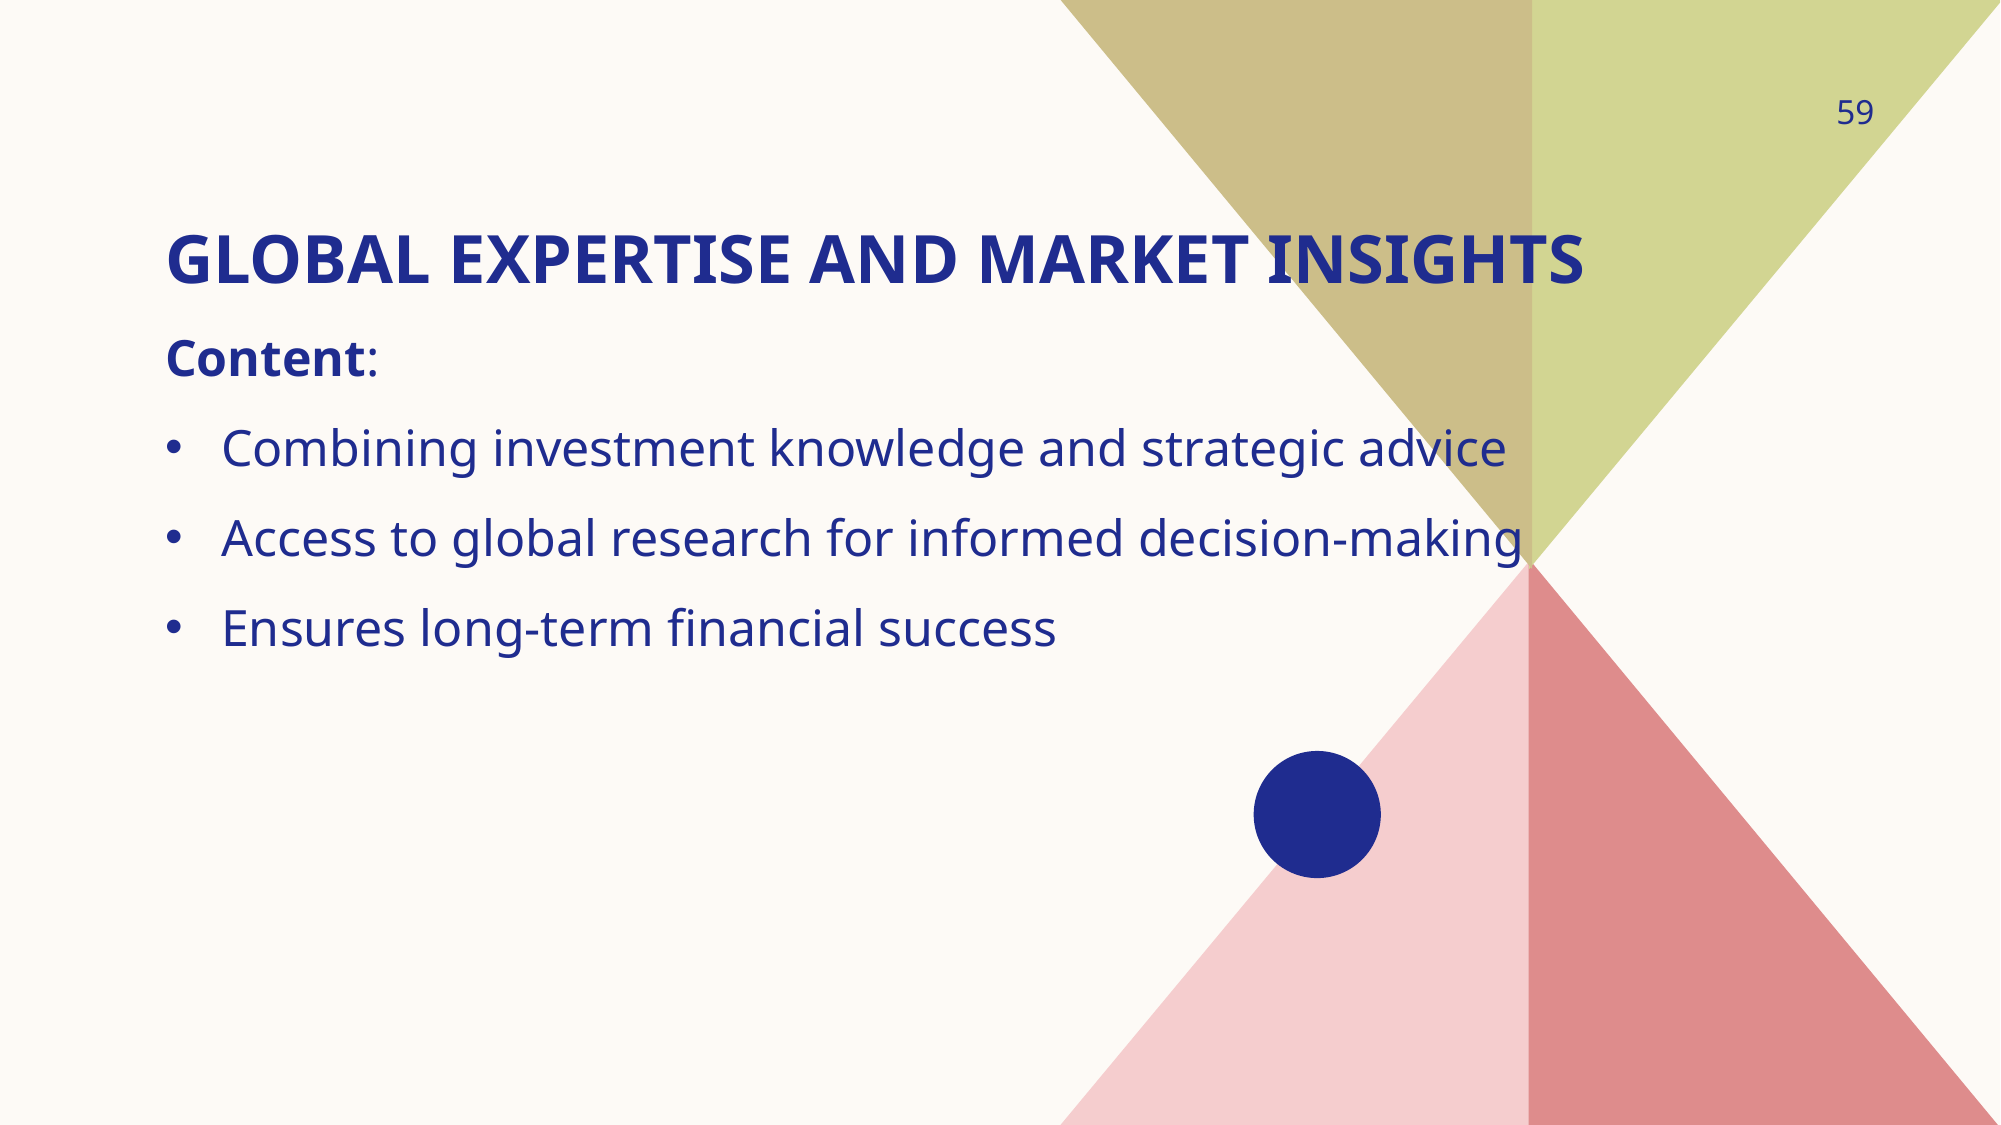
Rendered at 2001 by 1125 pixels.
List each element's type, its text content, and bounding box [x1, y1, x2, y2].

slide_number 59 [1699, 75, 1875, 153]
title Global Expertise and Market Insights [150, 135, 1679, 297]
list Content: Combining investment knowledge and strategic advice Access to global research for informed decision-making Ensures long-term financial success [150, 296, 1543, 829]
